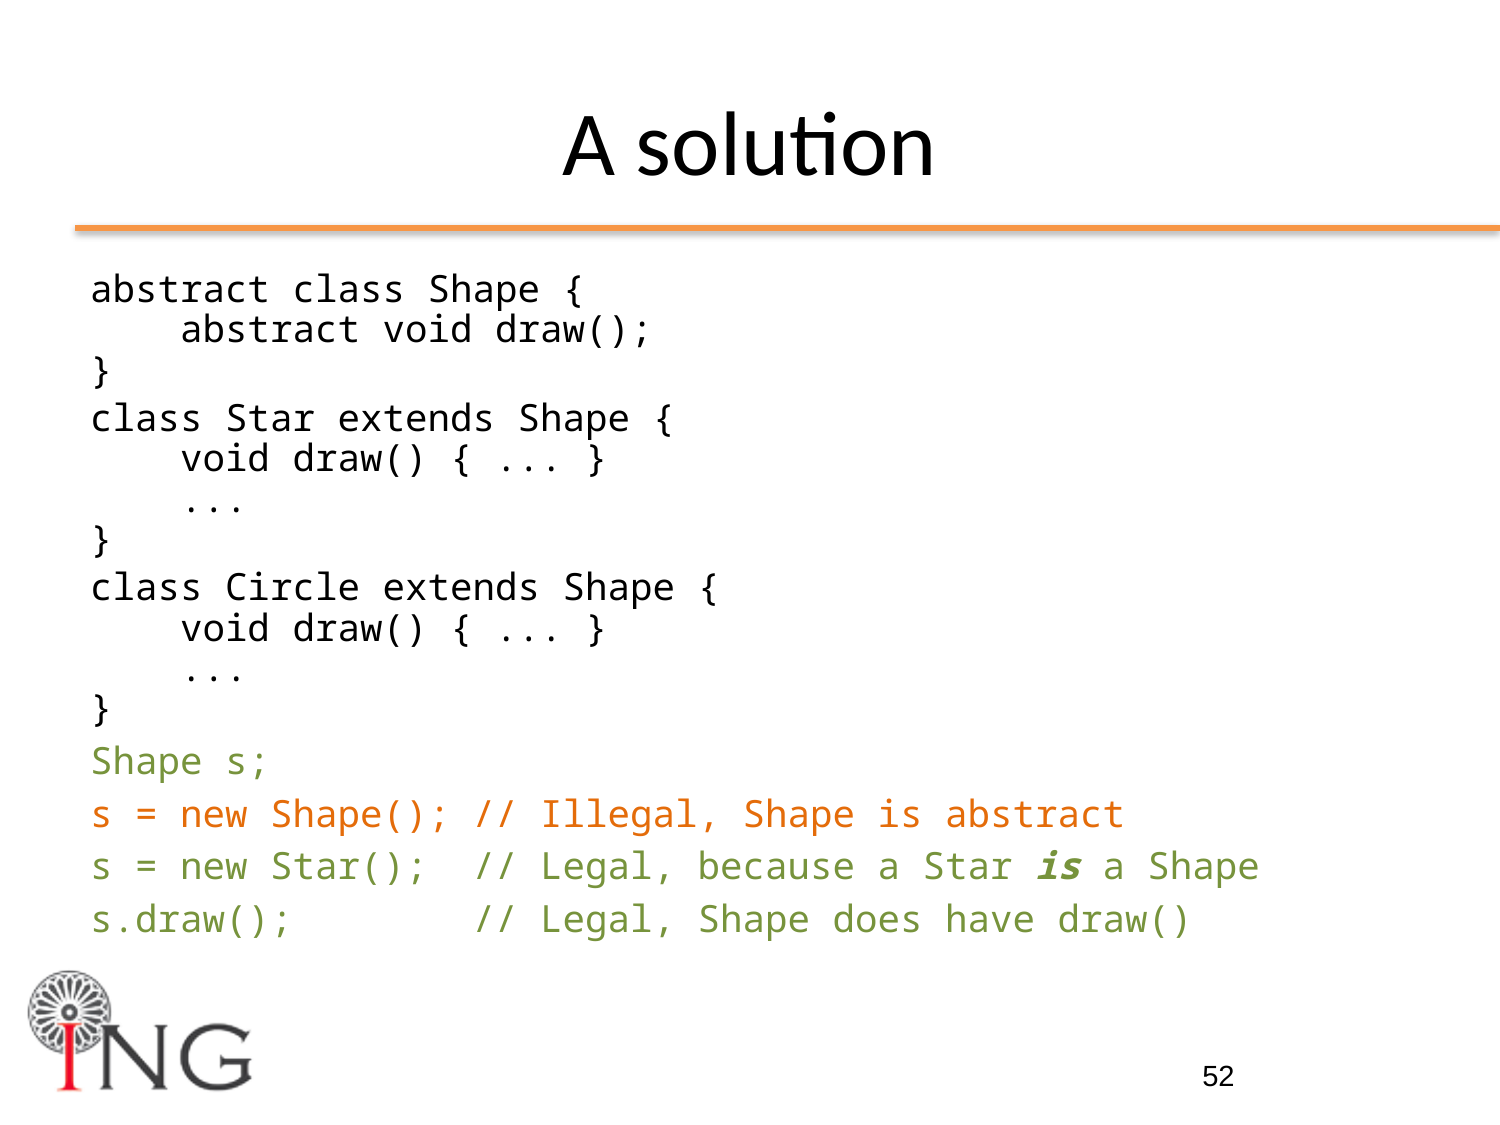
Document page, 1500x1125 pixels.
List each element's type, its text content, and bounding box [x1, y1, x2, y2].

title A solution [75, 45, 1425, 233]
slide_number 52 [1187, 1050, 1500, 1125]
list abstract class Shape { abstract void draw(); } class Star extends Shape { void draw() { ... } ... } class Circle extends Shape { void draw() { ... } ... } Shape s; s = new Shape(); // Illegal, Shape is abstract s = new Star(); // Legal, because a Star is a Shape s.draw(); // Legal, Shape does have draw() [75, 262, 1425, 1005]
picture [3, 948, 281, 1124]
